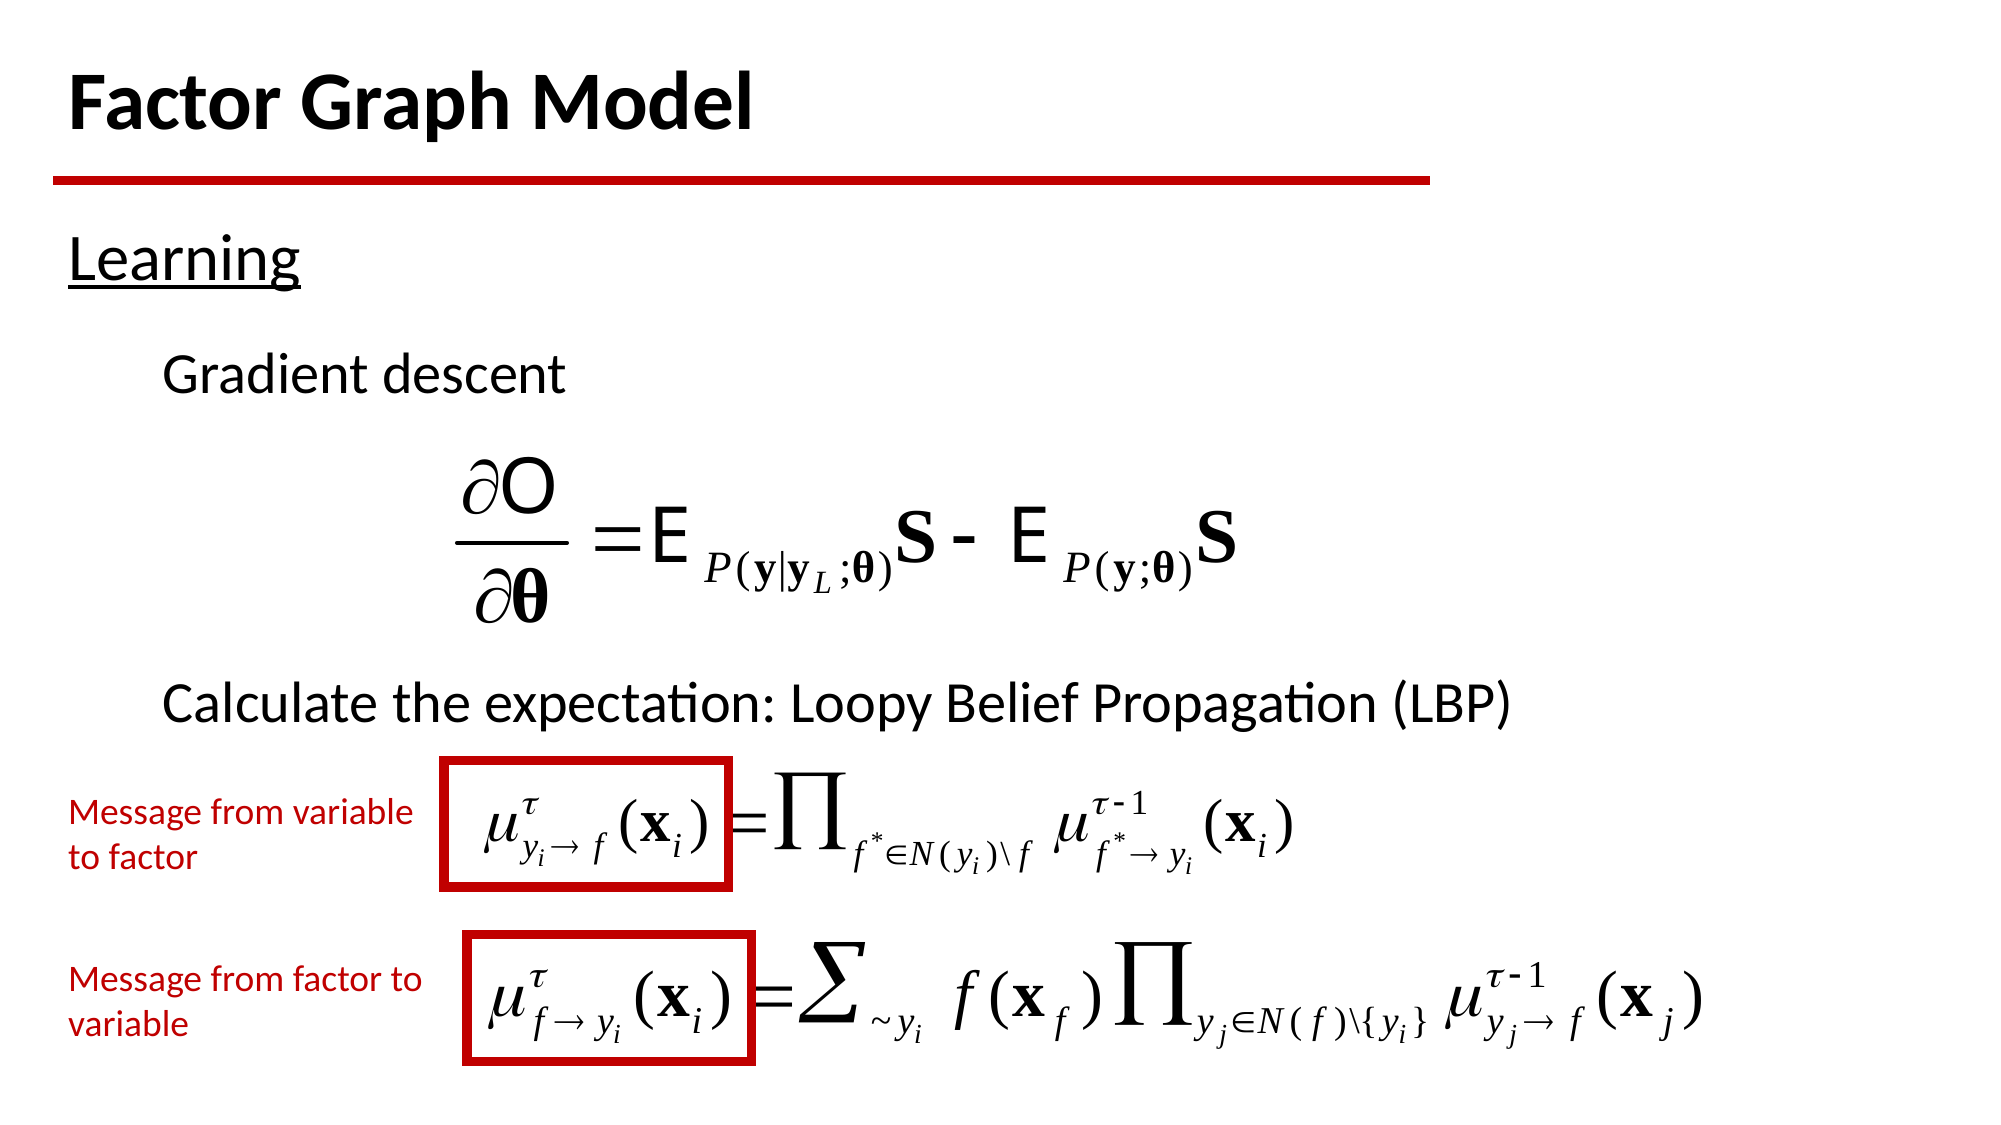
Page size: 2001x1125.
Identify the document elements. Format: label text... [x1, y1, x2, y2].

text_box Message from variable to factor [53, 779, 444, 885]
text_box Gradient descent [148, 328, 1670, 413]
text_box [466, 934, 753, 1062]
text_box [443, 439, 1251, 640]
text_box Calculate the expectation: Loopy Belief Propagation (LBP) [148, 657, 1670, 742]
text_box [443, 759, 729, 888]
text_box Factor Graph Model [53, 39, 1251, 154]
text_box Message from factor to variable [53, 946, 444, 1052]
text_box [472, 760, 1305, 888]
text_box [475, 929, 1719, 1061]
text_box Learning [53, 206, 1575, 302]
